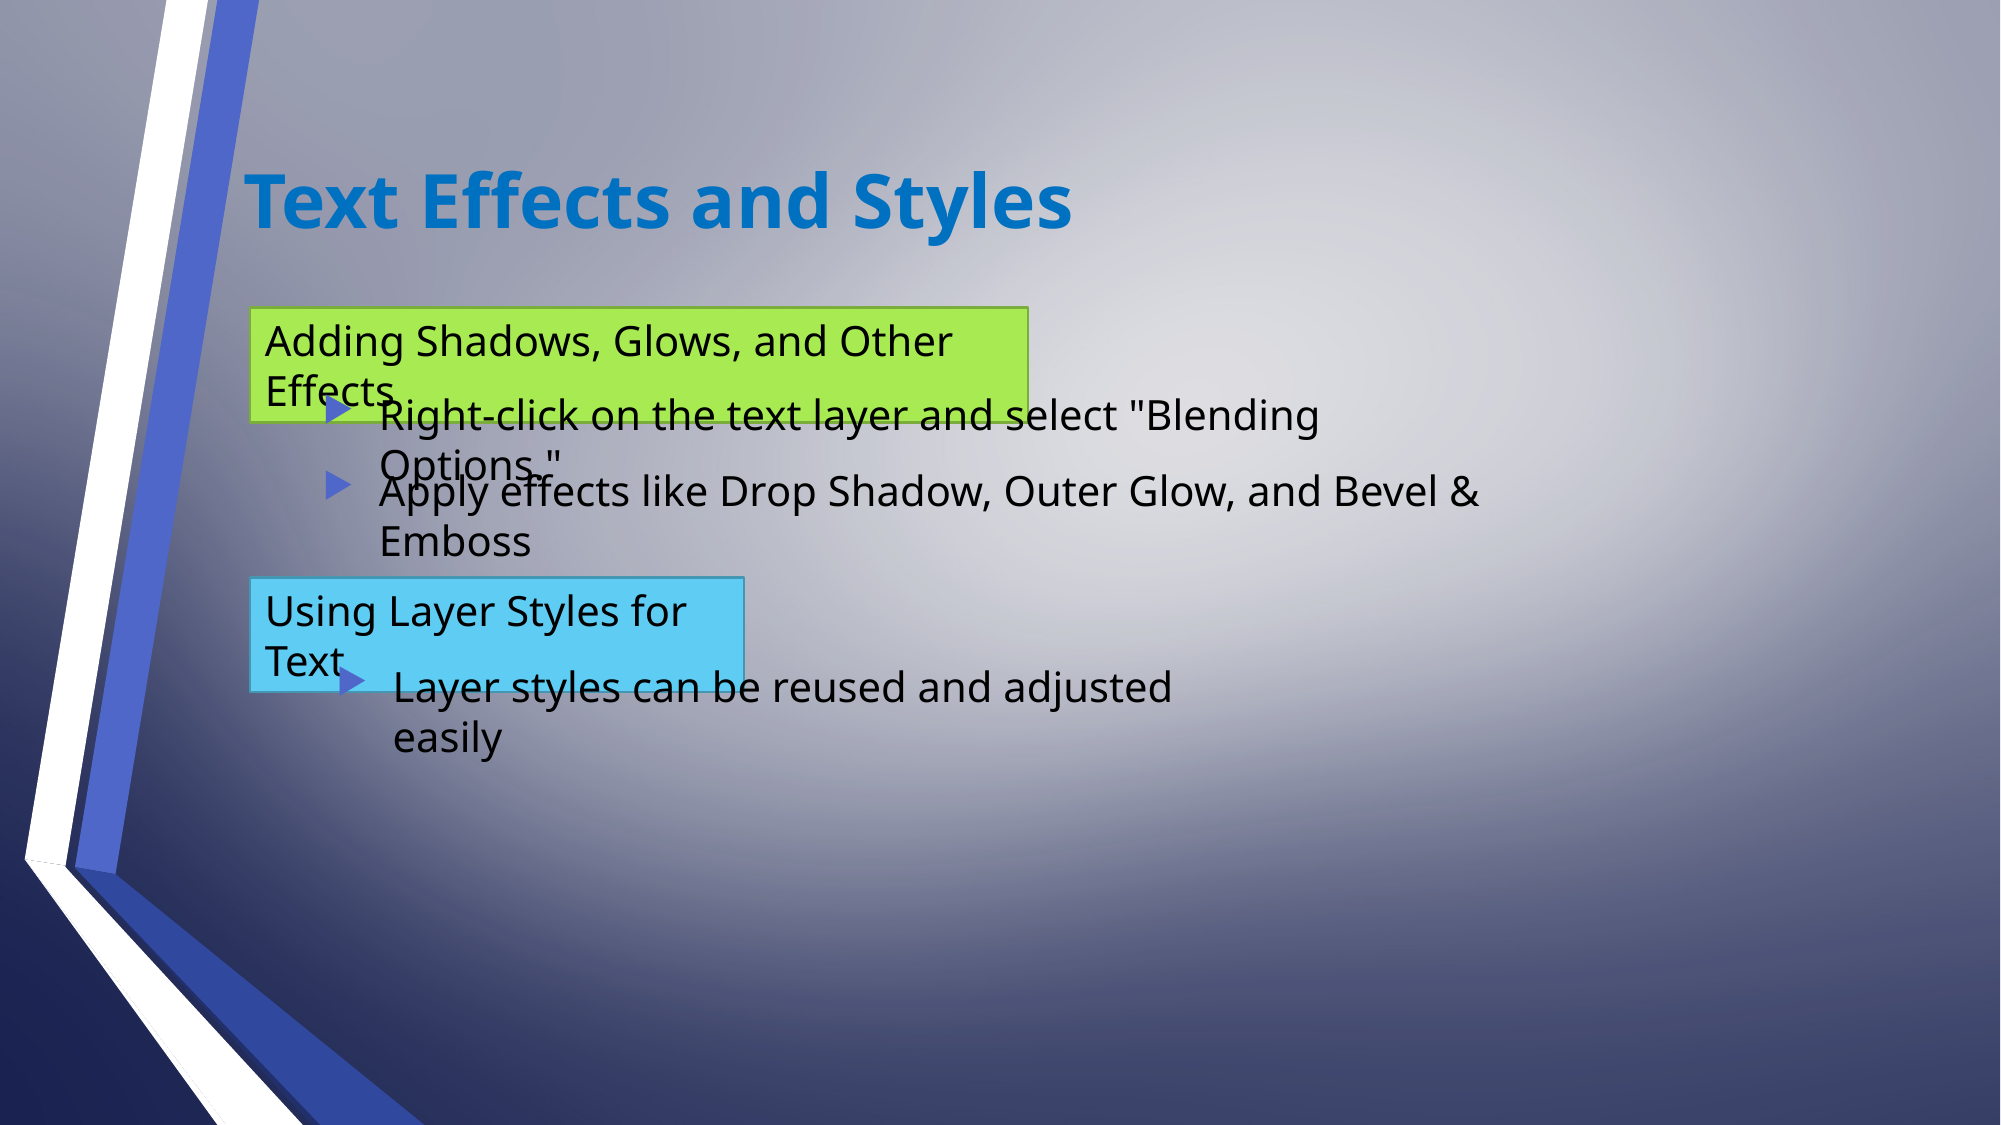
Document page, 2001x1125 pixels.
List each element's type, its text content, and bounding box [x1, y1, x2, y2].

text_box Apply effects like Drop Shadow, Outer Glow, and Bevel & Emboss [307, 457, 1516, 573]
text_box Adding Shadows, Glows, and Other Effects [249, 306, 1029, 424]
text_box Right-click on the text layer and select "Blending Options." [307, 381, 1404, 457]
text_box Using Layer Styles for Text [249, 576, 745, 693]
text_box Layer styles can be reused and adjusted easily [321, 653, 1206, 769]
text_box Text Effects and Styles [228, 145, 1089, 251]
